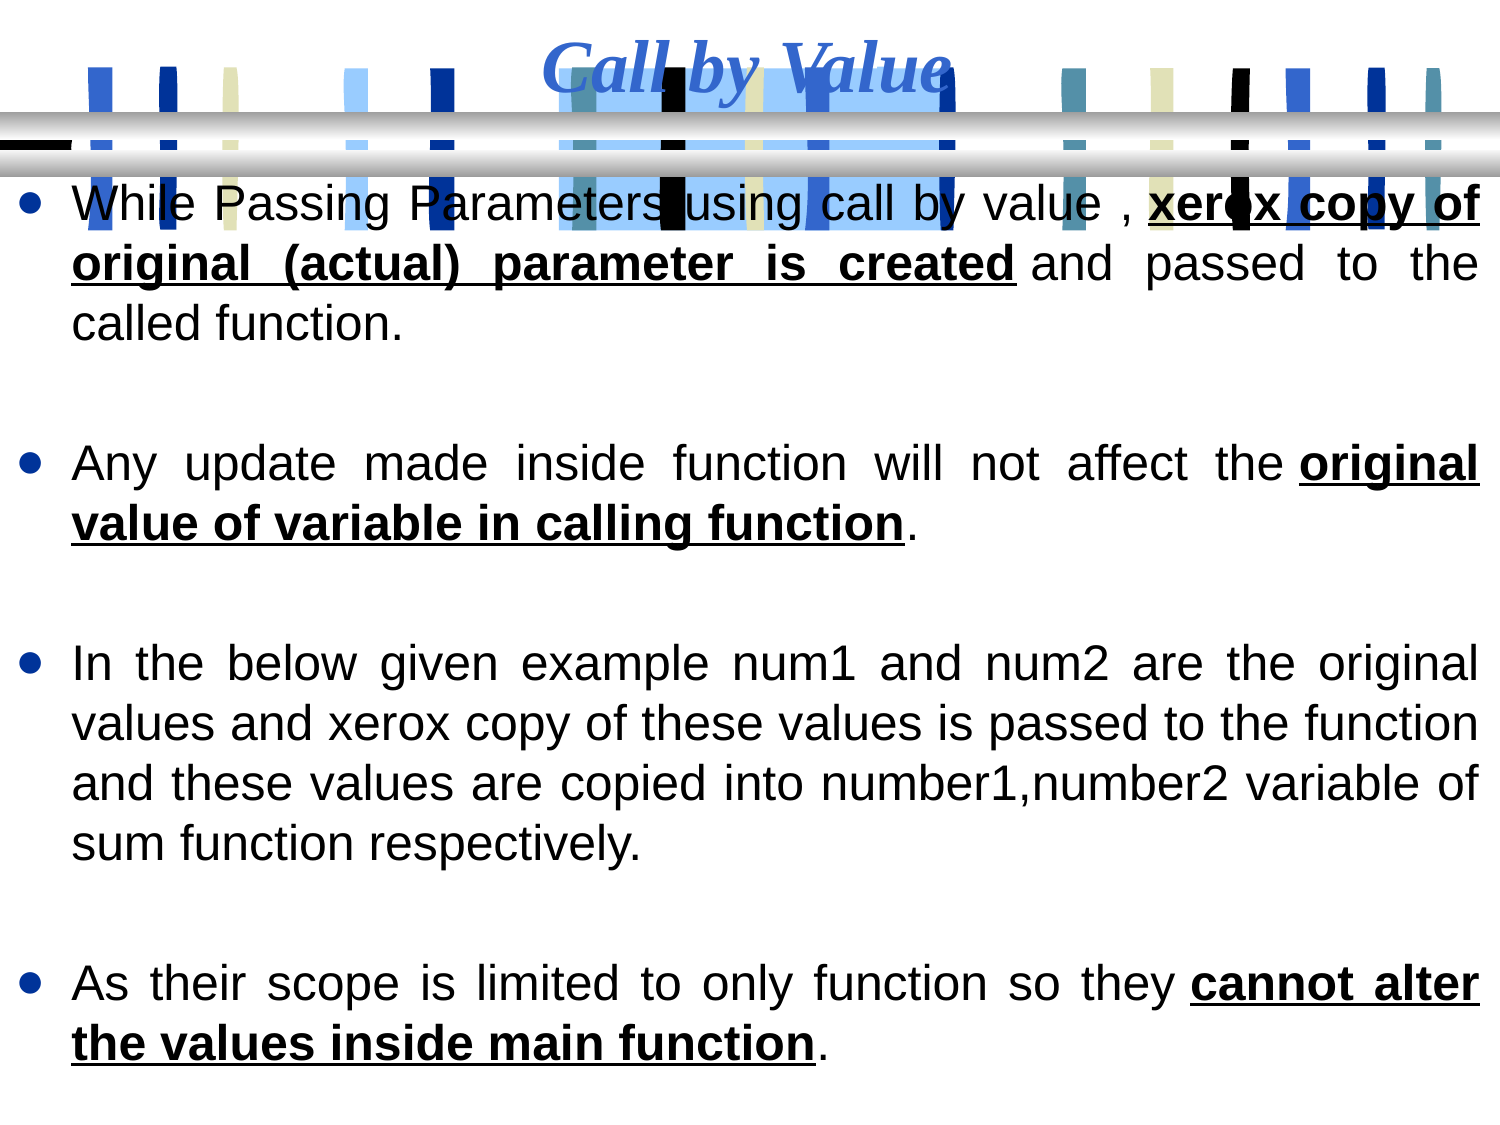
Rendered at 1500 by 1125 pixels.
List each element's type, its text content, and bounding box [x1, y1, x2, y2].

title Call by Value [0, 0, 1495, 125]
list While Passing Parameters using call by value , xerox copy of original (actual) parameter is created and passed to the called function. Any update made inside function will not affect the original value of variable in calling function. In the below given example num1 and num2 are the original values and xerox copy of these values is passed to the function and these values are copied into number1,number2 variable of sum function respectively. As their scope is limited to only function so they cannot alter the values inside main function. [0, 162, 1495, 1125]
